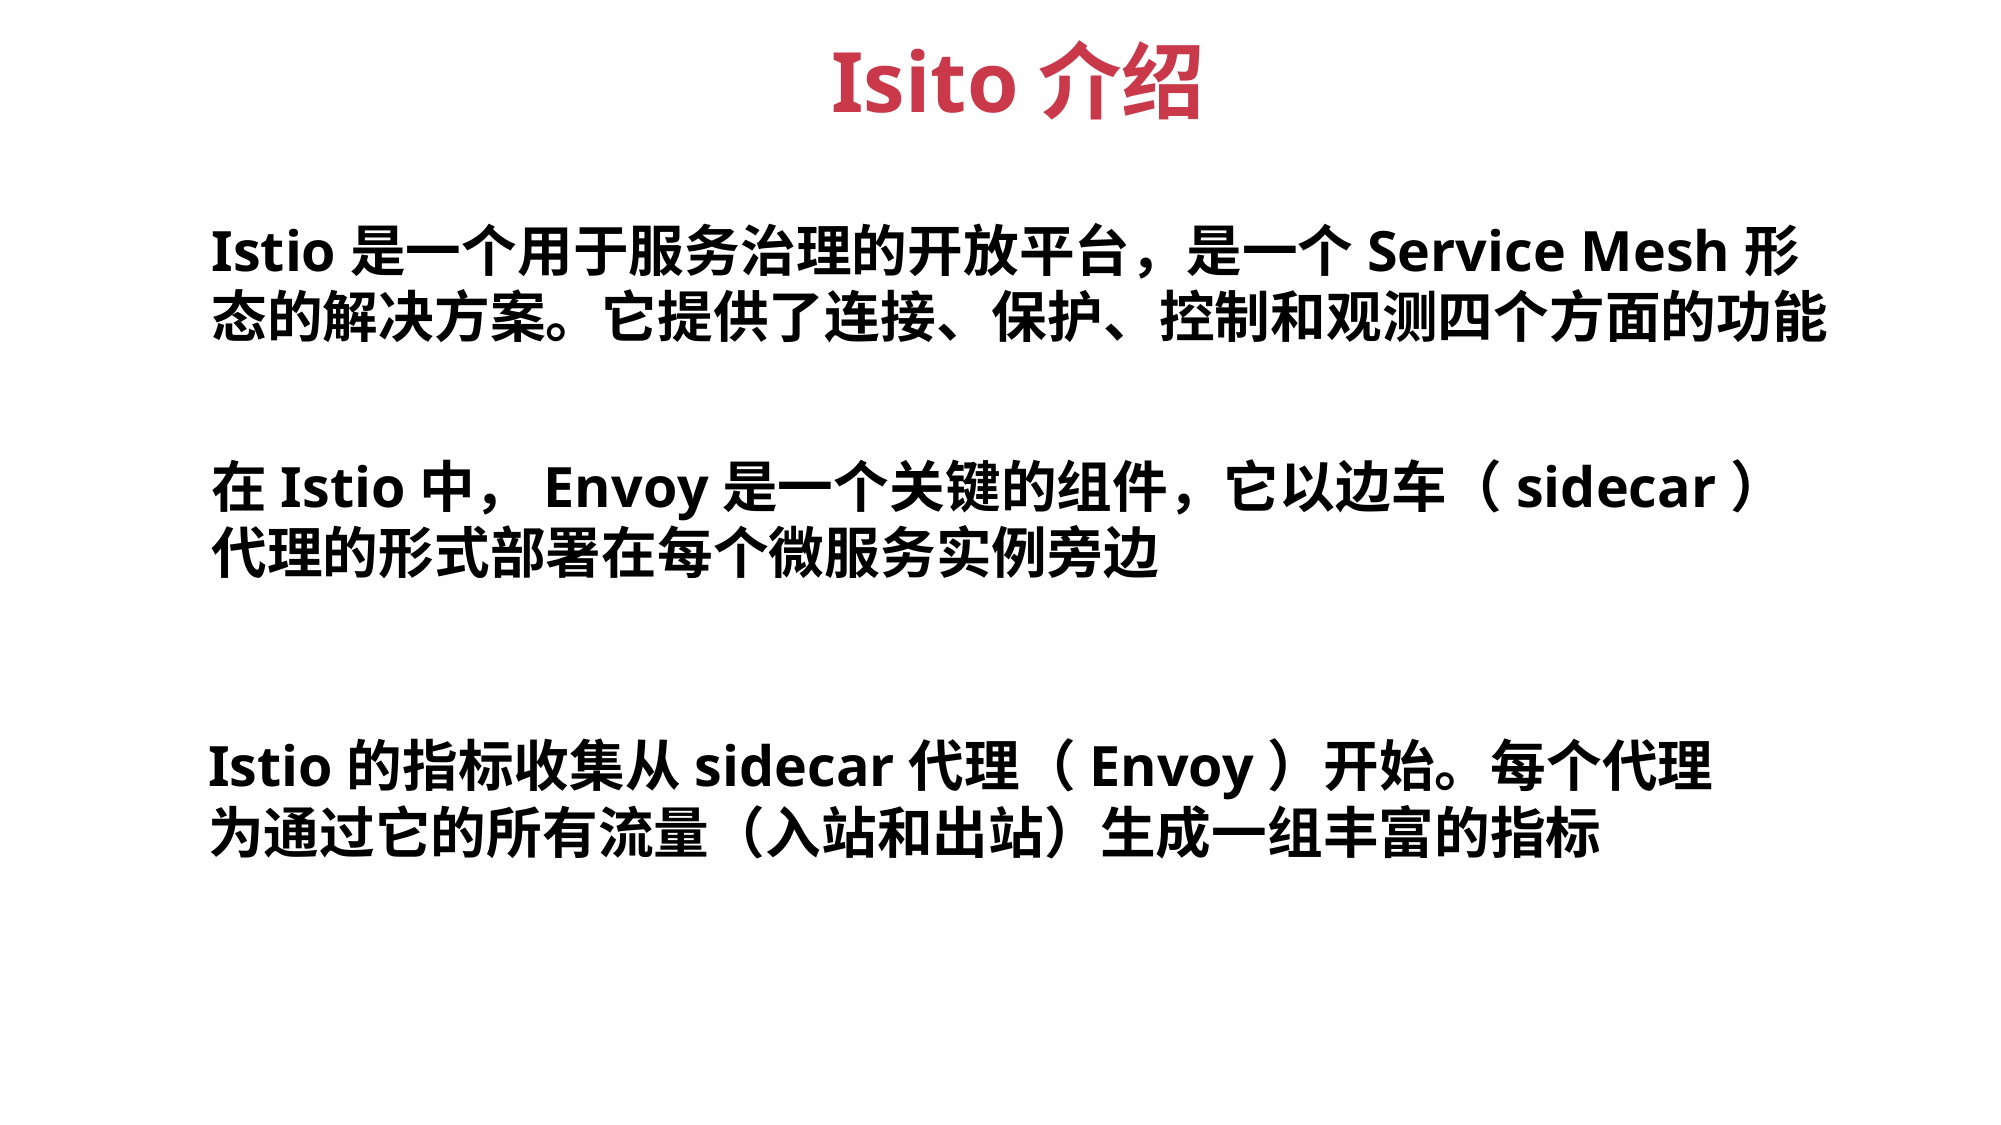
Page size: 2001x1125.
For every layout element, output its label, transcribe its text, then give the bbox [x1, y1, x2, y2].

text_box Istio的指标收集从sidecar代理（Envoy）开始。每个代理为通过它的所有流量（入站和出站）生成一组丰富的指标 [193, 723, 1760, 963]
text_box Isito介绍 [291, 19, 1746, 141]
text_box Istio是一个用于服务治理的开放平台，是一个Service Mesh形态的解决方案。它提供了连接、保护、控制和观测四个方面的功能 [196, 207, 1868, 357]
text_box 在Istio中，Envoy是一个关键的组件，它以边车（sidecar）代理的形式部署在每个微服务实例旁边 [196, 444, 1813, 629]
